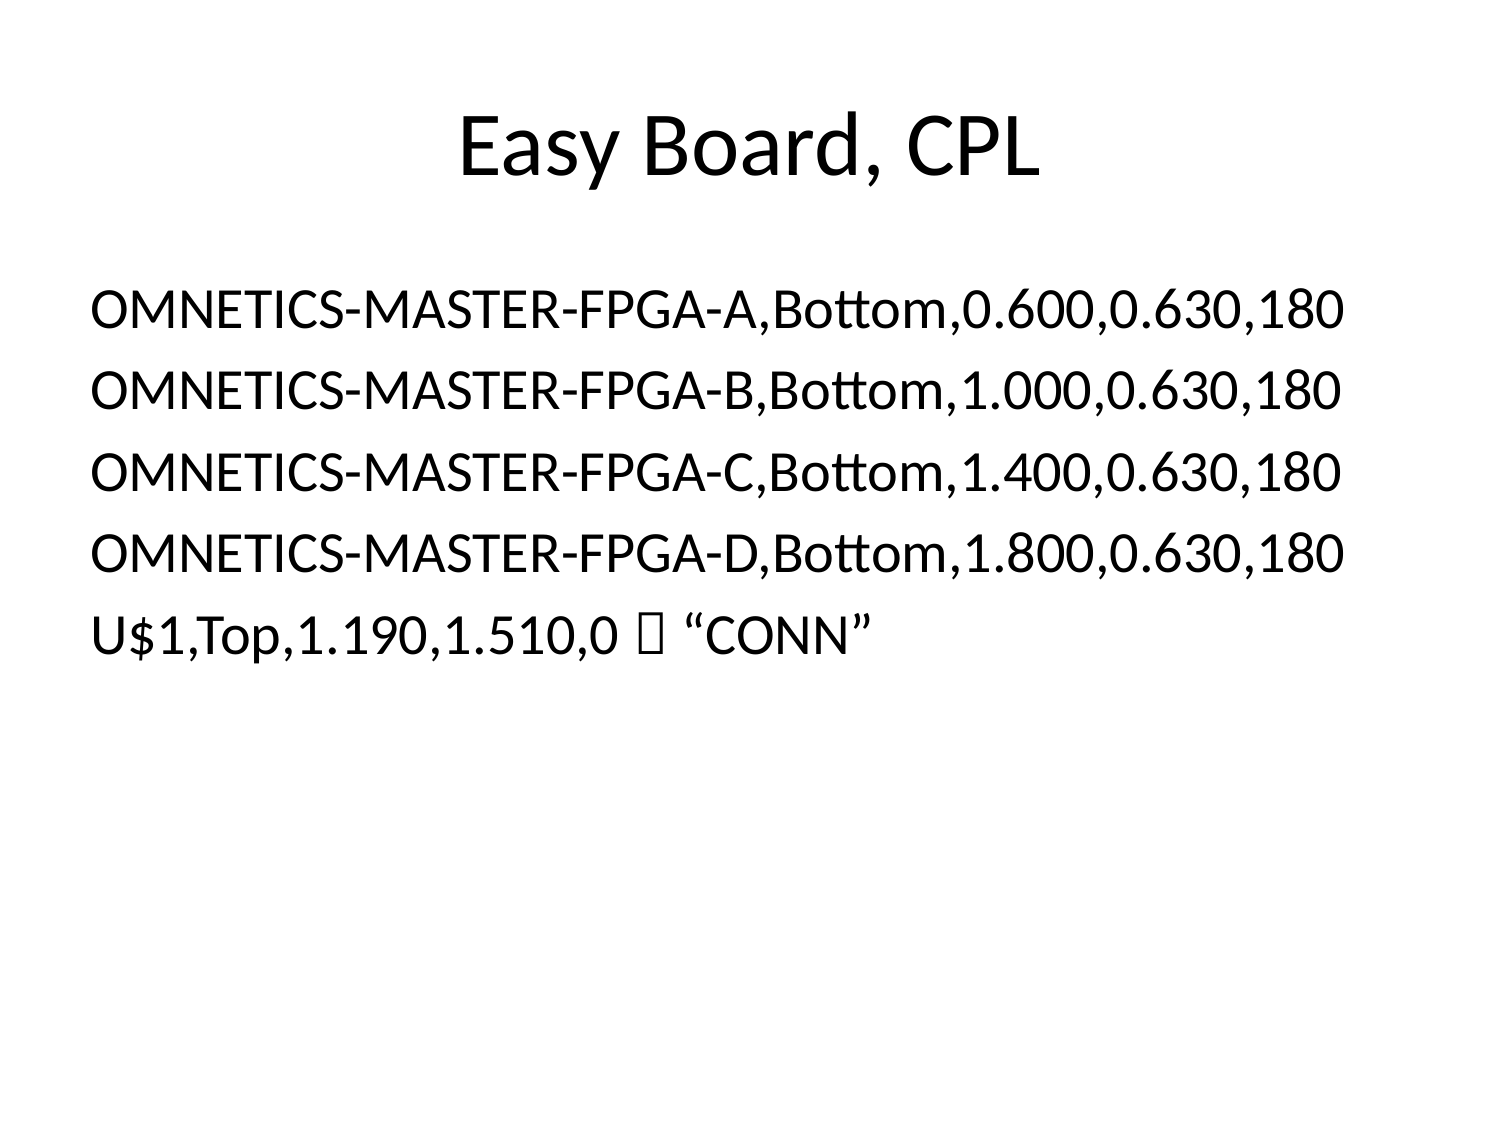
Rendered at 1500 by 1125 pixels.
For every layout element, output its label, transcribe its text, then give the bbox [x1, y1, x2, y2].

title Easy Board, CPL [75, 45, 1425, 233]
list OMNETICS-MASTER-FPGA-A,Bottom,0.600,0.630,180 OMNETICS-MASTER-FPGA-B,Bottom,1.000,0.630,180 OMNETICS-MASTER-FPGA-C,Bottom,1.400,0.630,180 OMNETICS-MASTER-FPGA-D,Bottom,1.800,0.630,180 U$1,Top,1.190,1.510,0  “CONN” [75, 262, 1425, 1005]
